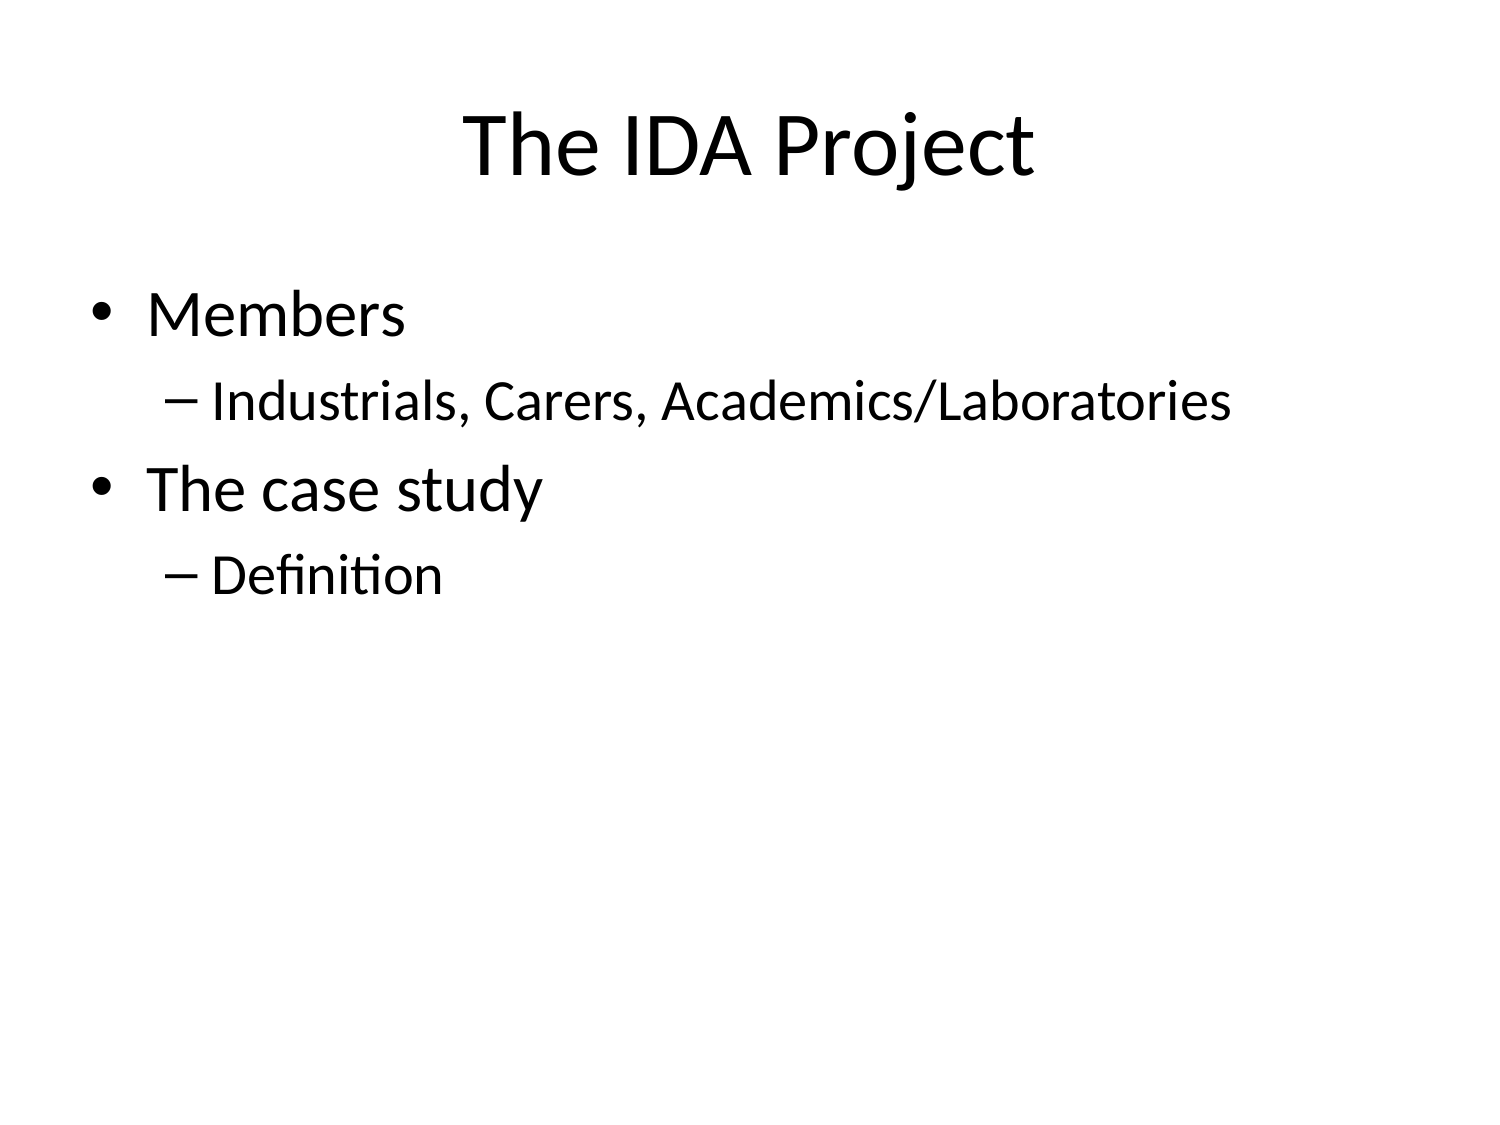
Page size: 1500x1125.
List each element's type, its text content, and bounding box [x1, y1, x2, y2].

title The IDA Project [75, 45, 1425, 233]
list Members Industrials, Carers, Academics/Laboratories The case study Definition [75, 262, 1425, 1005]
